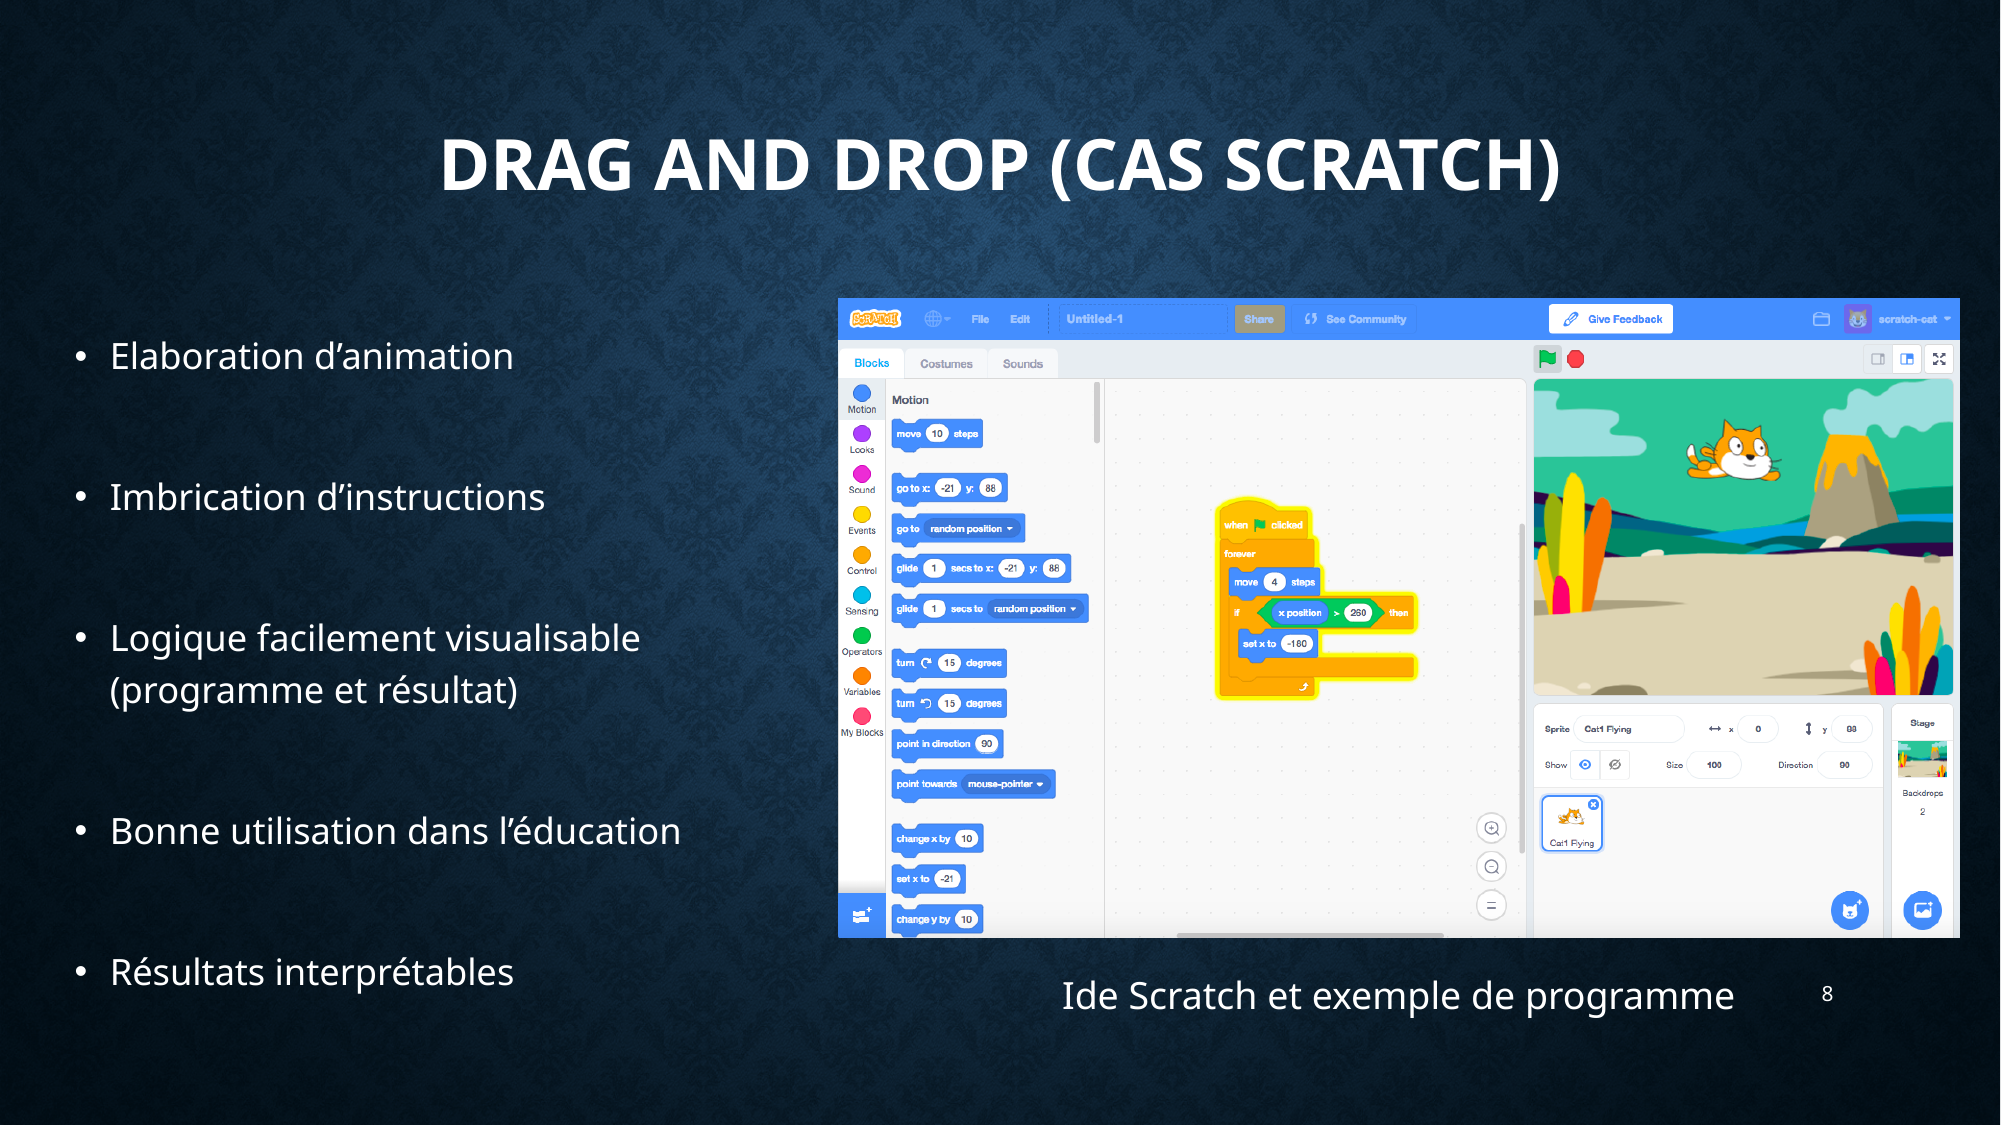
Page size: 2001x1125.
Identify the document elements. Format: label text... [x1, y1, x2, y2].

list Elaboration d’animation Imbrication d’instructions Logique facilement visualisable (programme et résultat) Bonne utilisation dans l’éducation Résultats interprétables [59, 317, 839, 1004]
text_box Ide Scratch et exemple de programme [1047, 964, 1751, 1025]
picture [838, 298, 1961, 938]
slide_number 8 [1724, 965, 1849, 1025]
title DRAG and drop (Cas scratch) [150, 58, 1850, 277]
